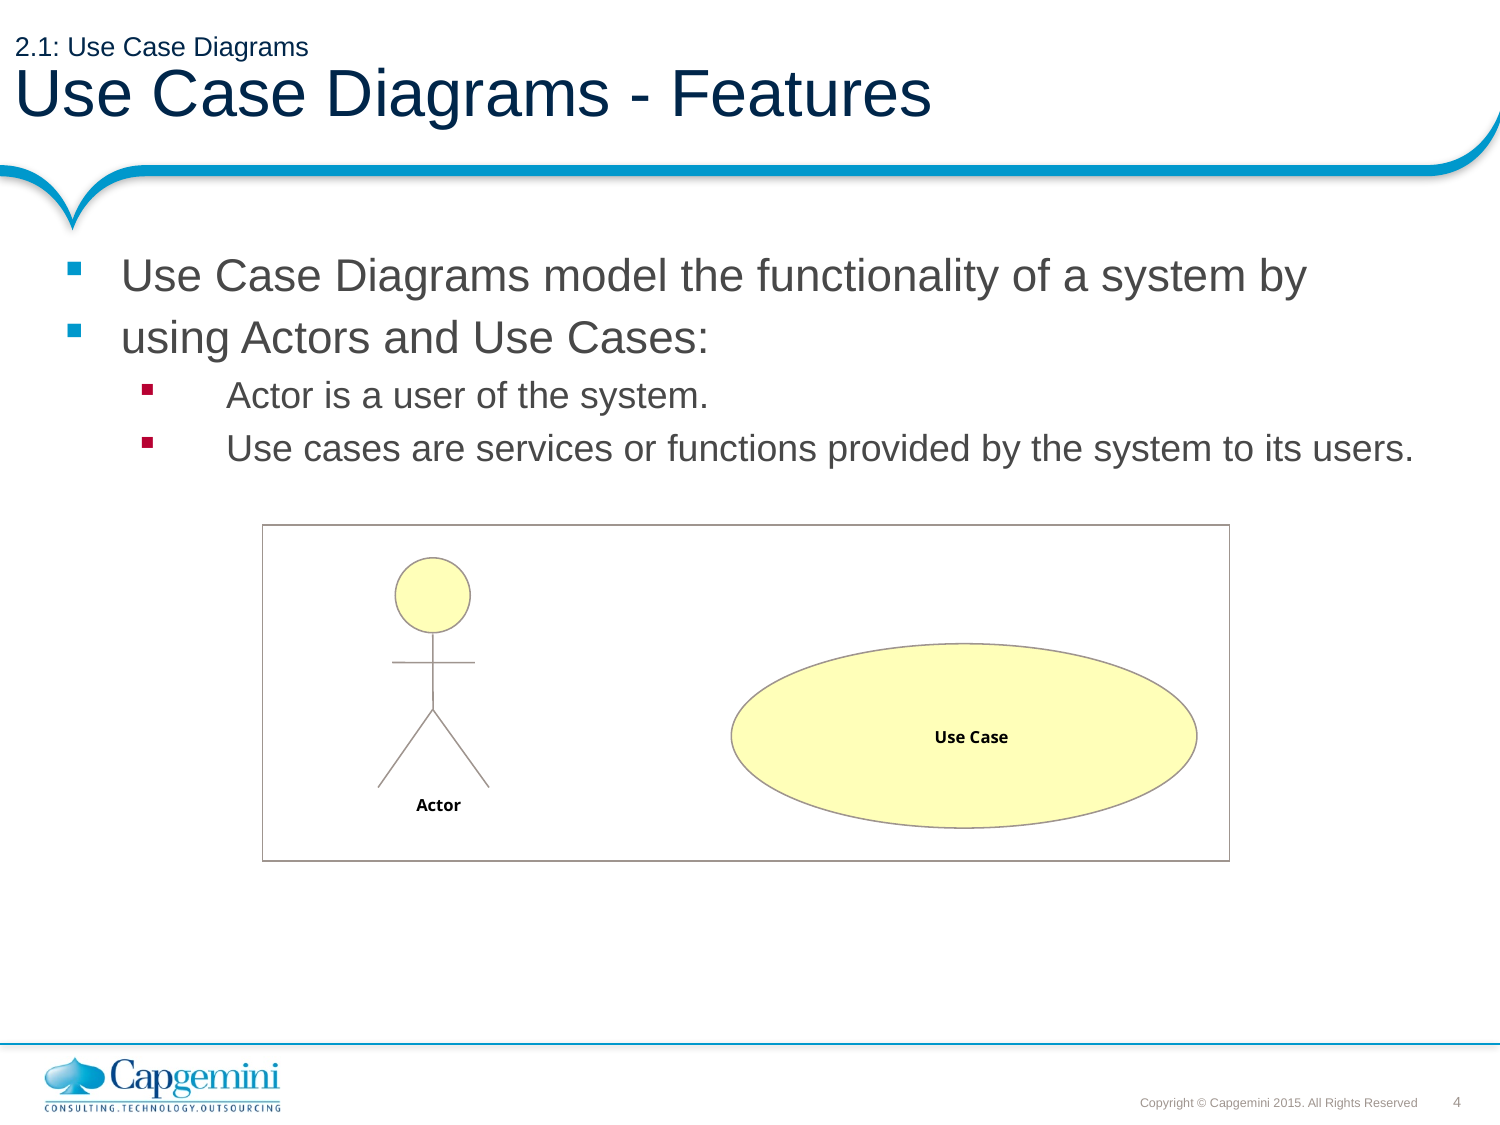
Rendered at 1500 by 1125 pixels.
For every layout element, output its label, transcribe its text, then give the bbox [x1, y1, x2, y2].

picture [44, 1056, 281, 1113]
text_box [262, 524, 1230, 862]
title 2.1: Use Case Diagrams Use Case Diagrams - Features [0, 0, 1500, 165]
list Use Case Diagrams model the functionality of a system by using Actors and Use Cases: Actor is a user of the system. Use cases are services or functions provided by the system to its users. [48, 245, 1500, 1007]
